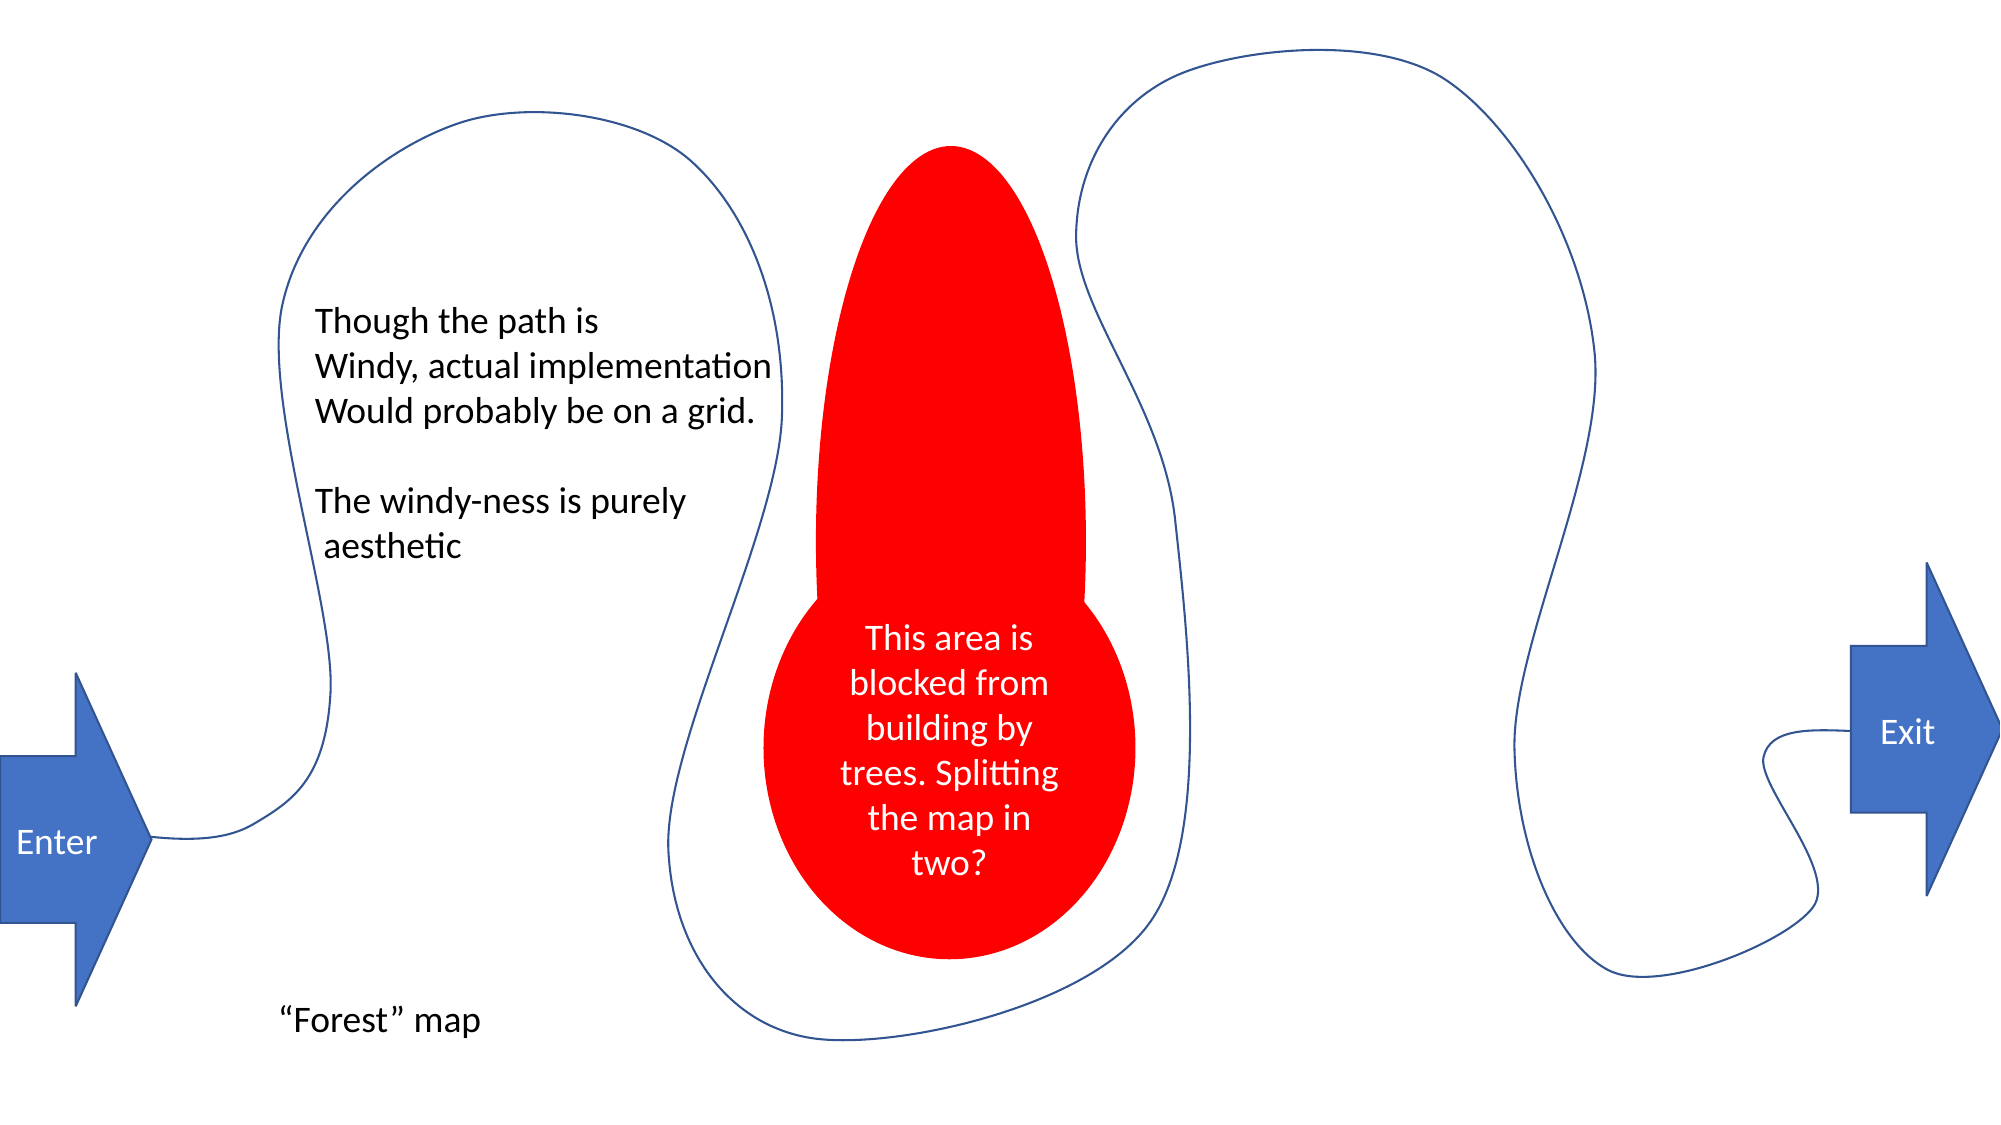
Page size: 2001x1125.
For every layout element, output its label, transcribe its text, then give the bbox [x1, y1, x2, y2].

text_box “Forest” map [263, 987, 497, 1048]
text_box [815, 146, 1086, 601]
text_box [148, 48, 1849, 1042]
text_box Enter [0, 672, 153, 1007]
text_box Exit [1849, 562, 2000, 897]
text_box Though the path is Windy, actual implementation Would probably be on a grid. The windy-ness is purely aesthetic [300, 289, 788, 574]
text_box This area is blocked from building by trees. Splitting the map in two? [763, 536, 1136, 960]
